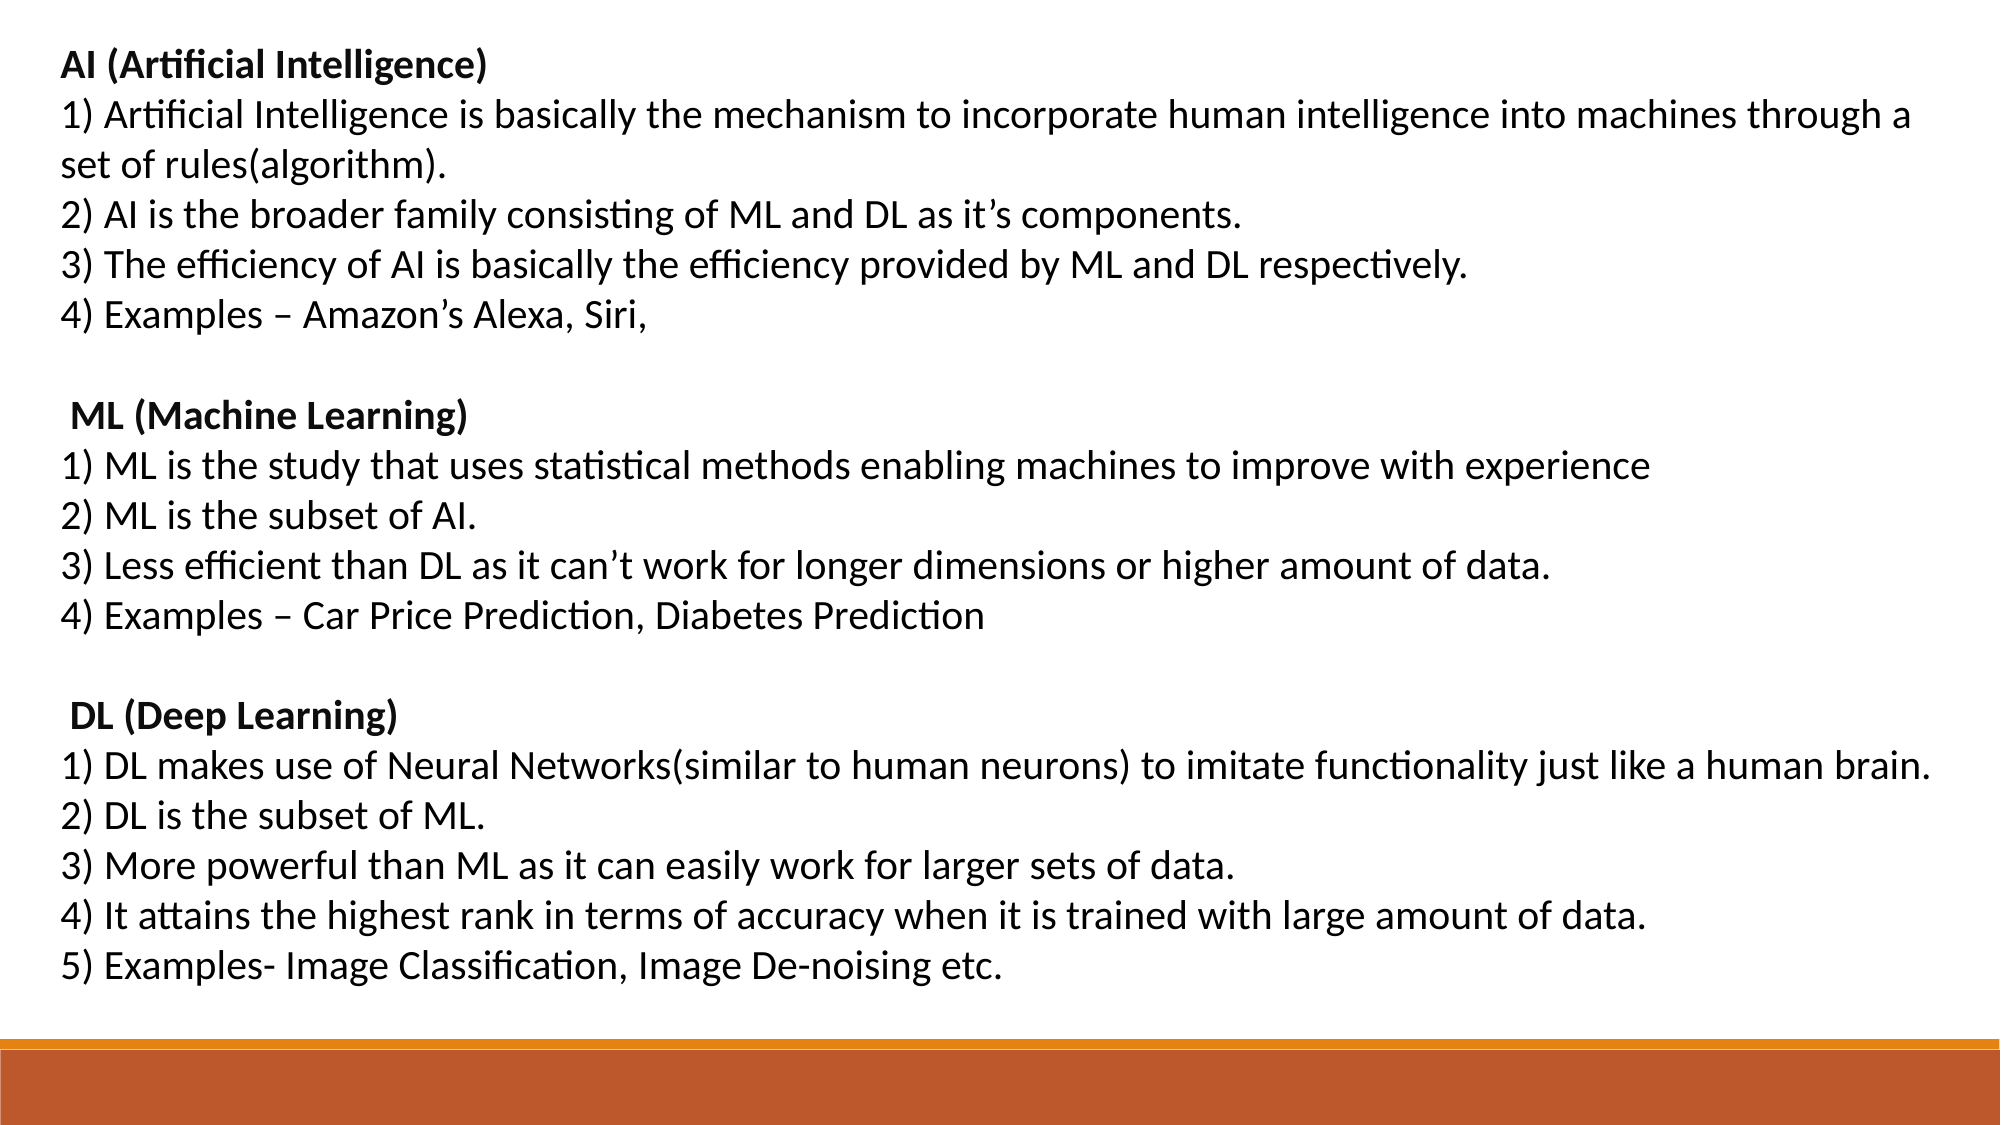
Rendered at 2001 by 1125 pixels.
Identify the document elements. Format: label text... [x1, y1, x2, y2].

text_box AI (Artificial Intelligence) 1) Artificial Intelligence is basically the mechanism to incorporate human intelligence into machines through a set of rules(algorithm). 2) AI is the broader family consisting of ML and DL as it’s components. 3) The efficiency of AI is basically the efficiency provided by ML and DL respectively. 4) Examples – Amazon’s Alexa, Siri, ML (Machine Learning) 1) ML is the study that uses statistical methods enabling machines to improve with experience 2) ML is the subset of AI. 3) Less efficient than DL as it can’t work for longer dimensions or higher amount of data. 4) Examples – Car Price Prediction, Diabetes Prediction DL (Deep Learning) 1) DL makes use of Neural Networks(similar to human neurons) to imitate functionality just like a human brain. 2) DL is the subset of ML. 3) More powerful than ML as it can easily work for larger sets of data. 4) It attains the highest rank in terms of accuracy when it is trained with large amount of data. 5) Examples- Image Classification, Image De-noising etc. [45, 29, 1977, 995]
